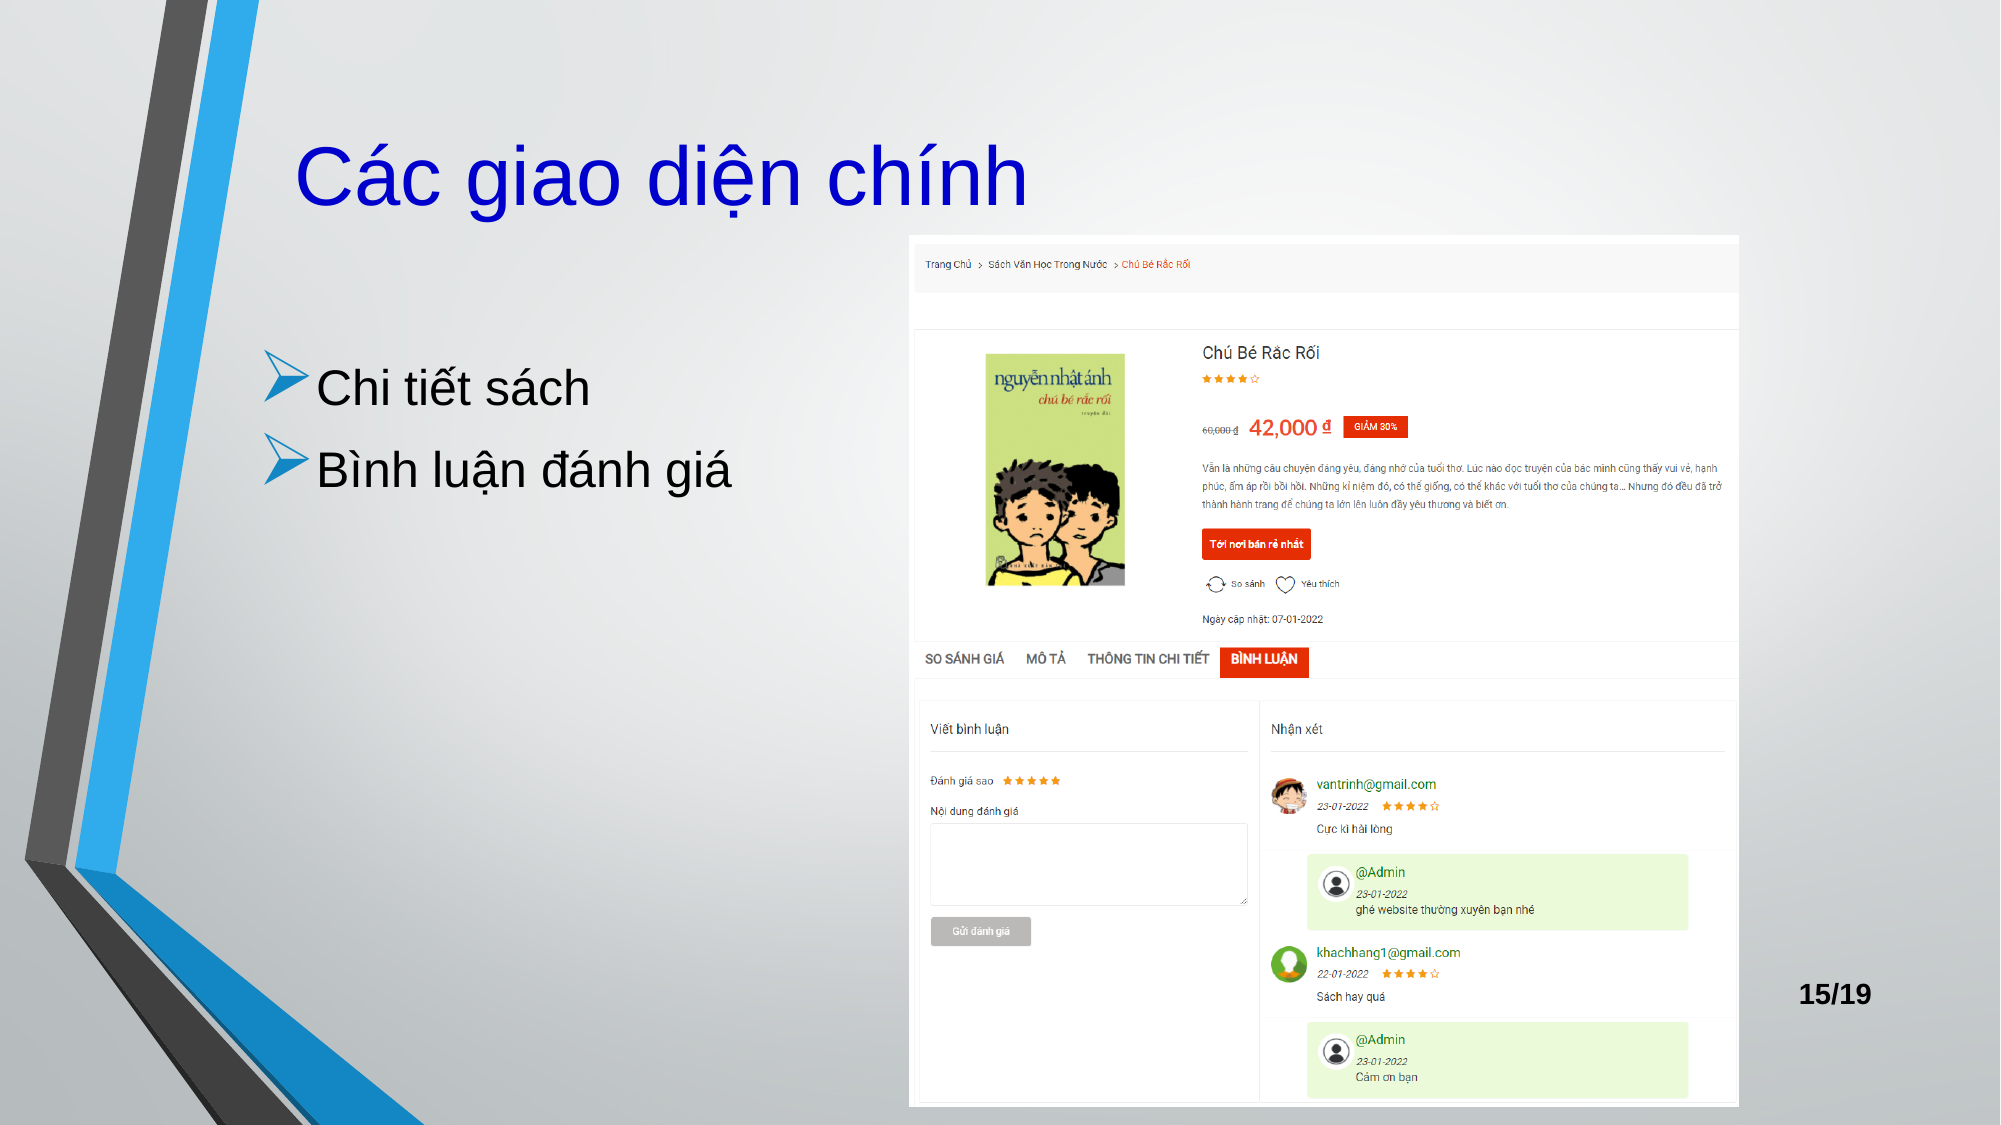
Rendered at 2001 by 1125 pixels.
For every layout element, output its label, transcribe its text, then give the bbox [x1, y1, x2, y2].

list Chi tiết sách Bình luận đánh giá [243, 315, 908, 538]
slide_number 15/19 [1767, 962, 1887, 1023]
picture [908, 235, 1739, 1107]
title Các giao diện chính [243, 28, 1082, 315]
